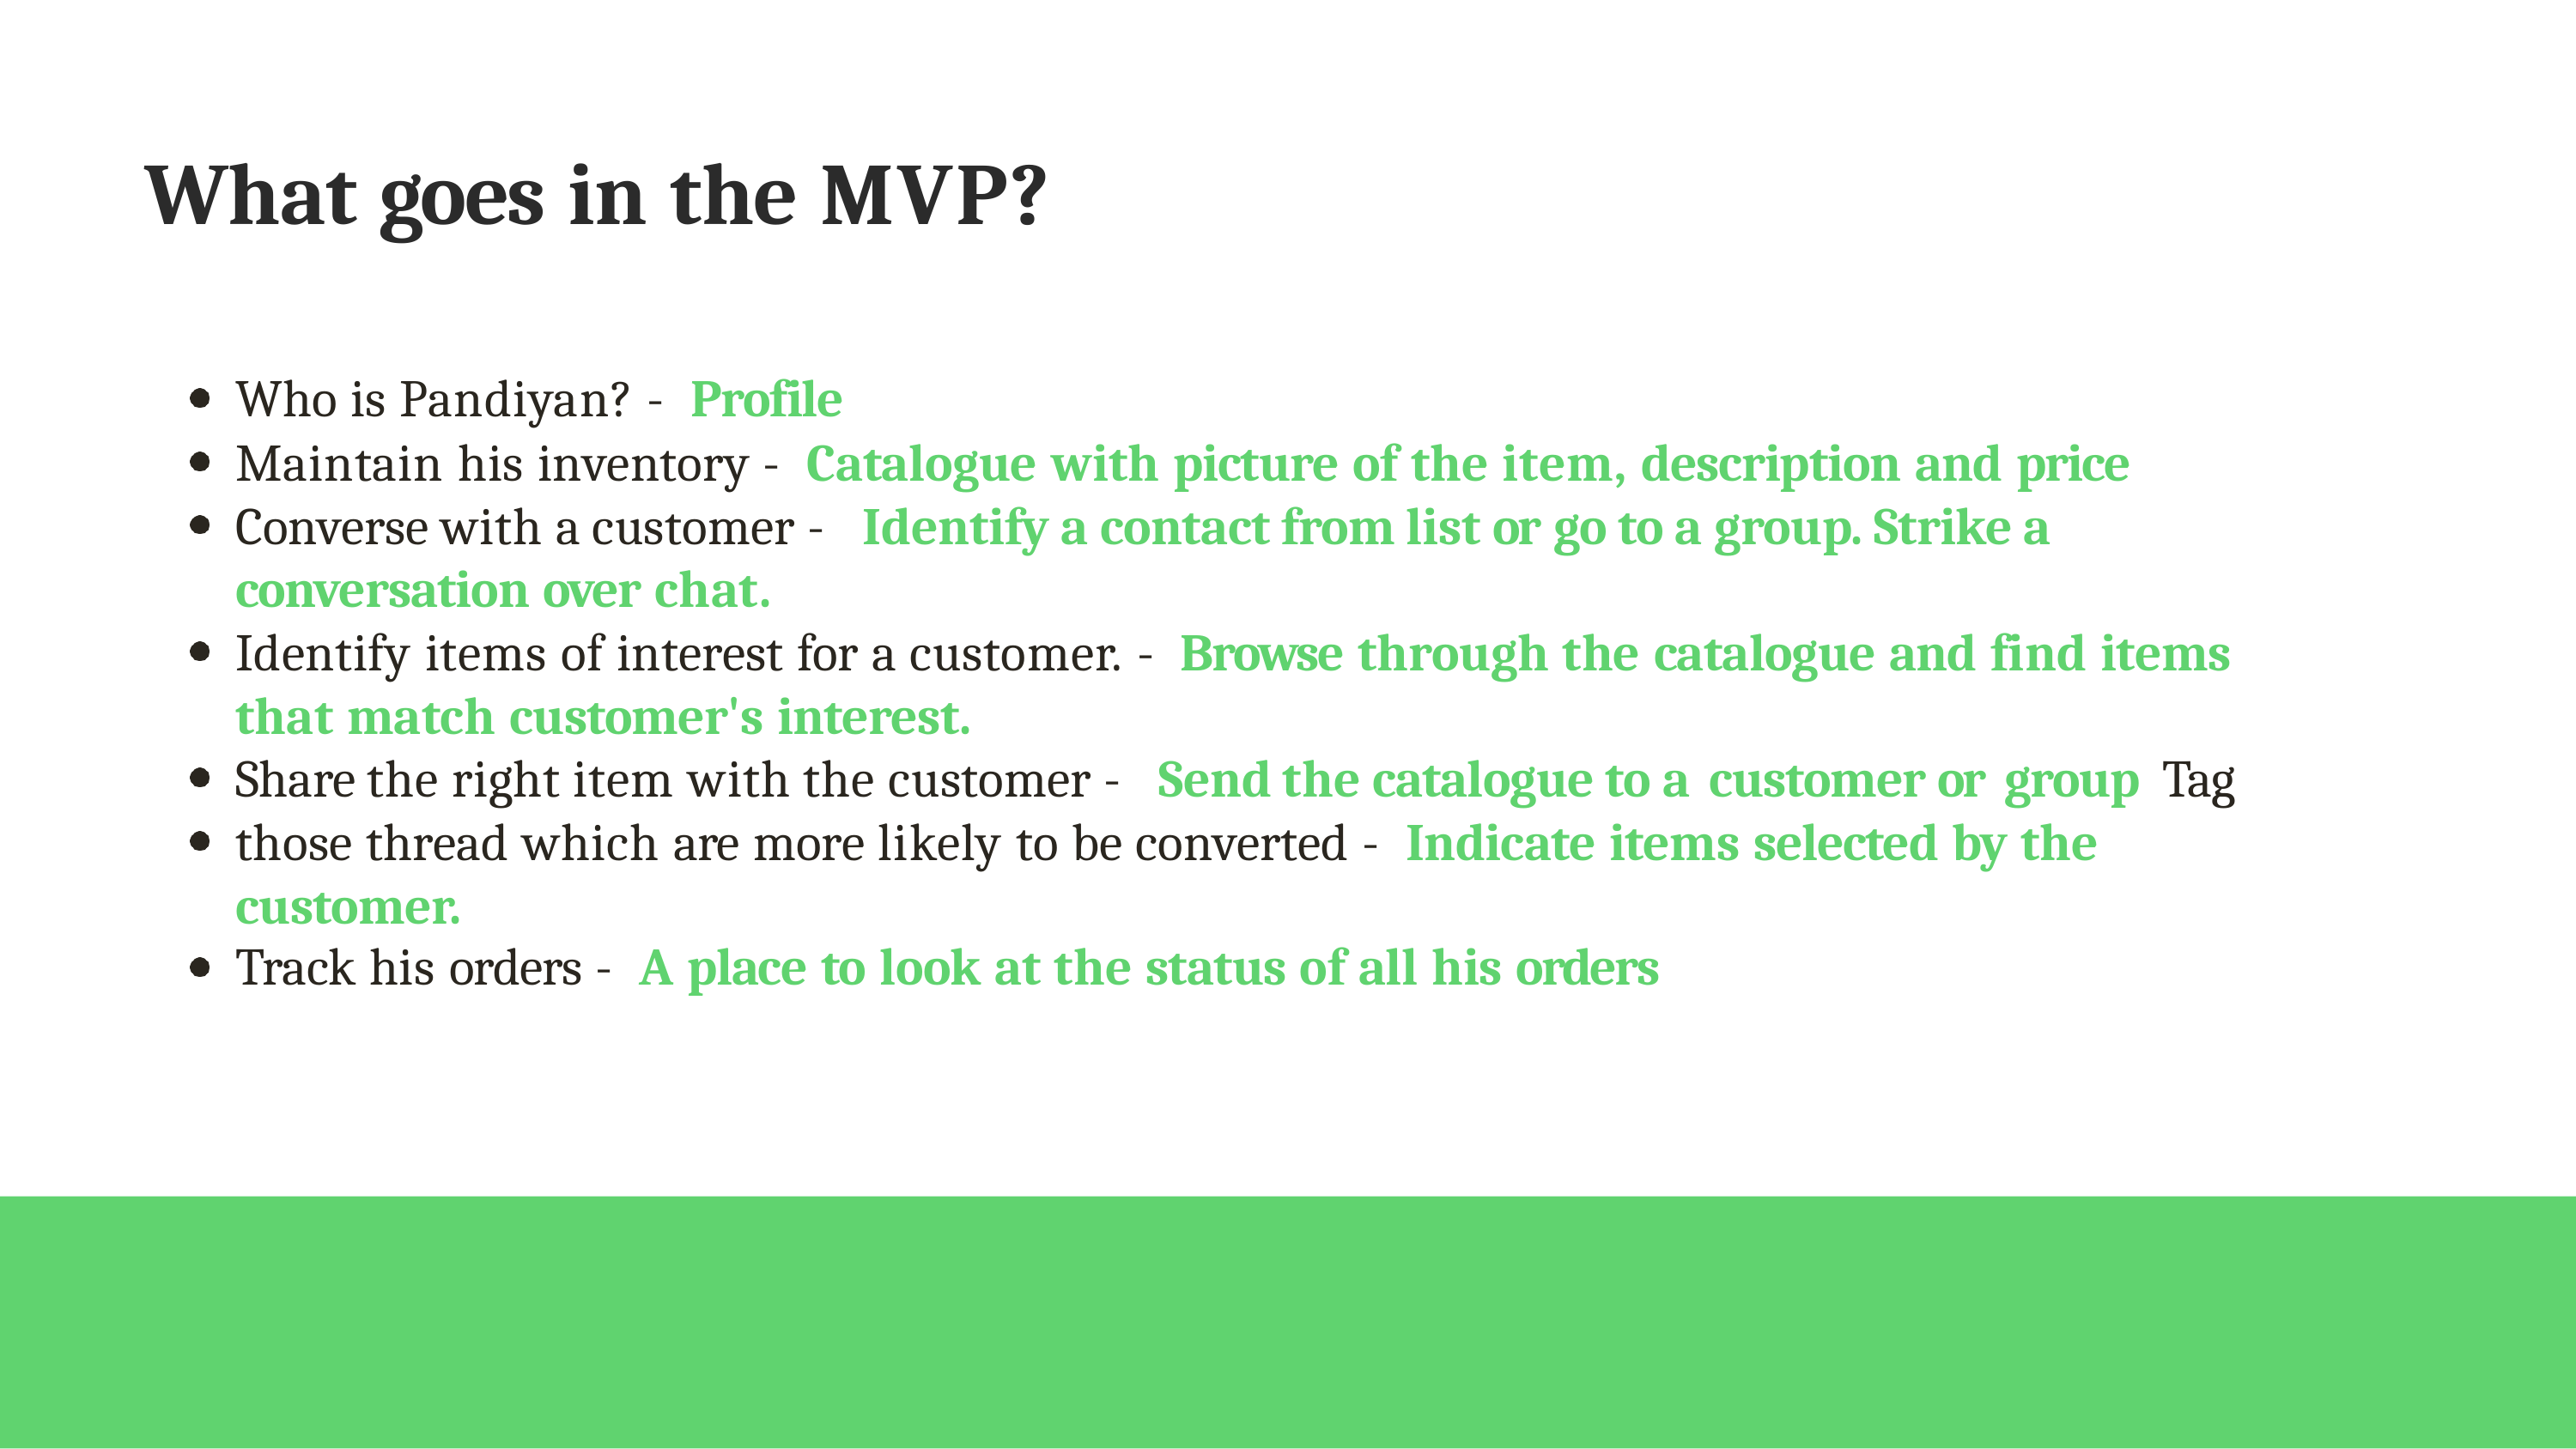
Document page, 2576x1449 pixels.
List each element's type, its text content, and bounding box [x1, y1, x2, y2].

text_box Who is Pandiyan? - Profile Maintain his inventory - Catalogue with picture of the item, description and price Converse with a customer - Identify a contact from list or go to a group. Strike a conversation over chat. Identify items of interest for a customer. - Browse through the catalogue and find items that match customer's interest. Share the right item with the customer - Send the catalogue to a customer or group Tag those thread which are more likely to be converted - Indicate items selected by the customer. Track his orders - A place to look at the status of all his orders [234, 361, 2301, 996]
picture [190, 957, 210, 977]
picture [190, 388, 210, 408]
picture [190, 640, 210, 661]
picture [190, 452, 210, 471]
picture [190, 767, 210, 787]
text_box [0, 1196, 2576, 1449]
picture [190, 514, 210, 535]
picture [190, 830, 210, 851]
title What goes in the MVP? [143, 134, 1069, 379]
